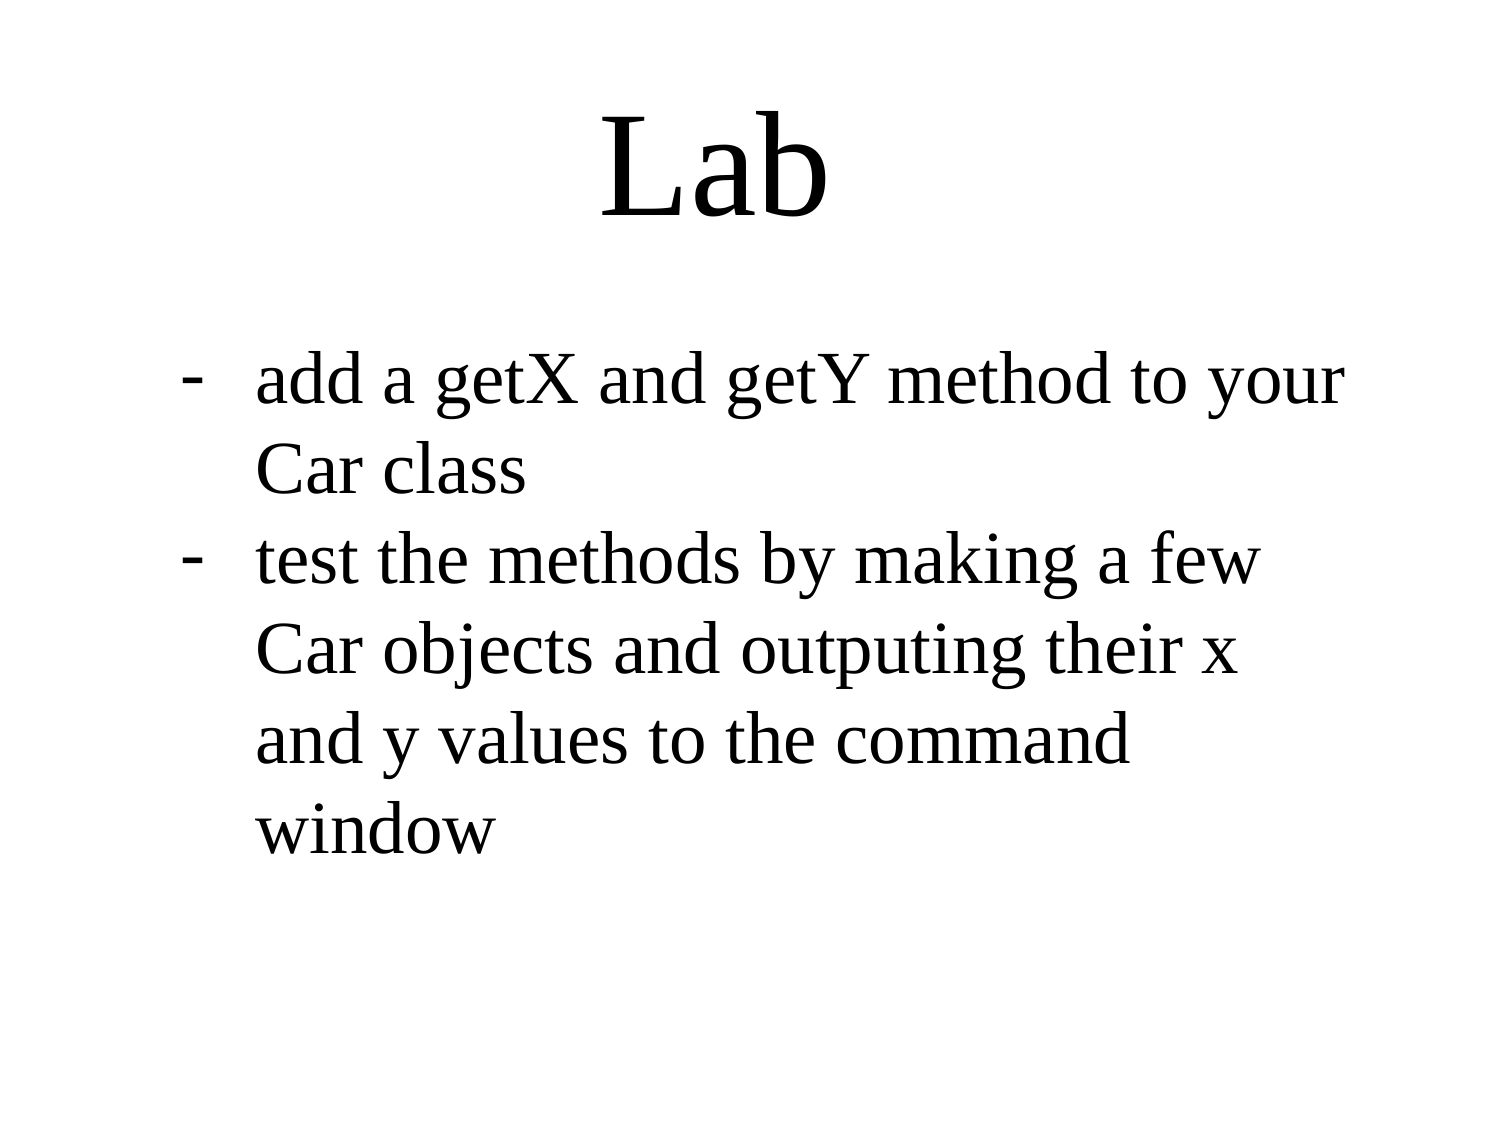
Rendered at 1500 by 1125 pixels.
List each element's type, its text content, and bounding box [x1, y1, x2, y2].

text_box add a getX and getY method to your Car class test the methods by making a few Car objects and outputing their x and y values to the command window [165, 313, 1371, 454]
text_box Lab [583, 50, 943, 192]
